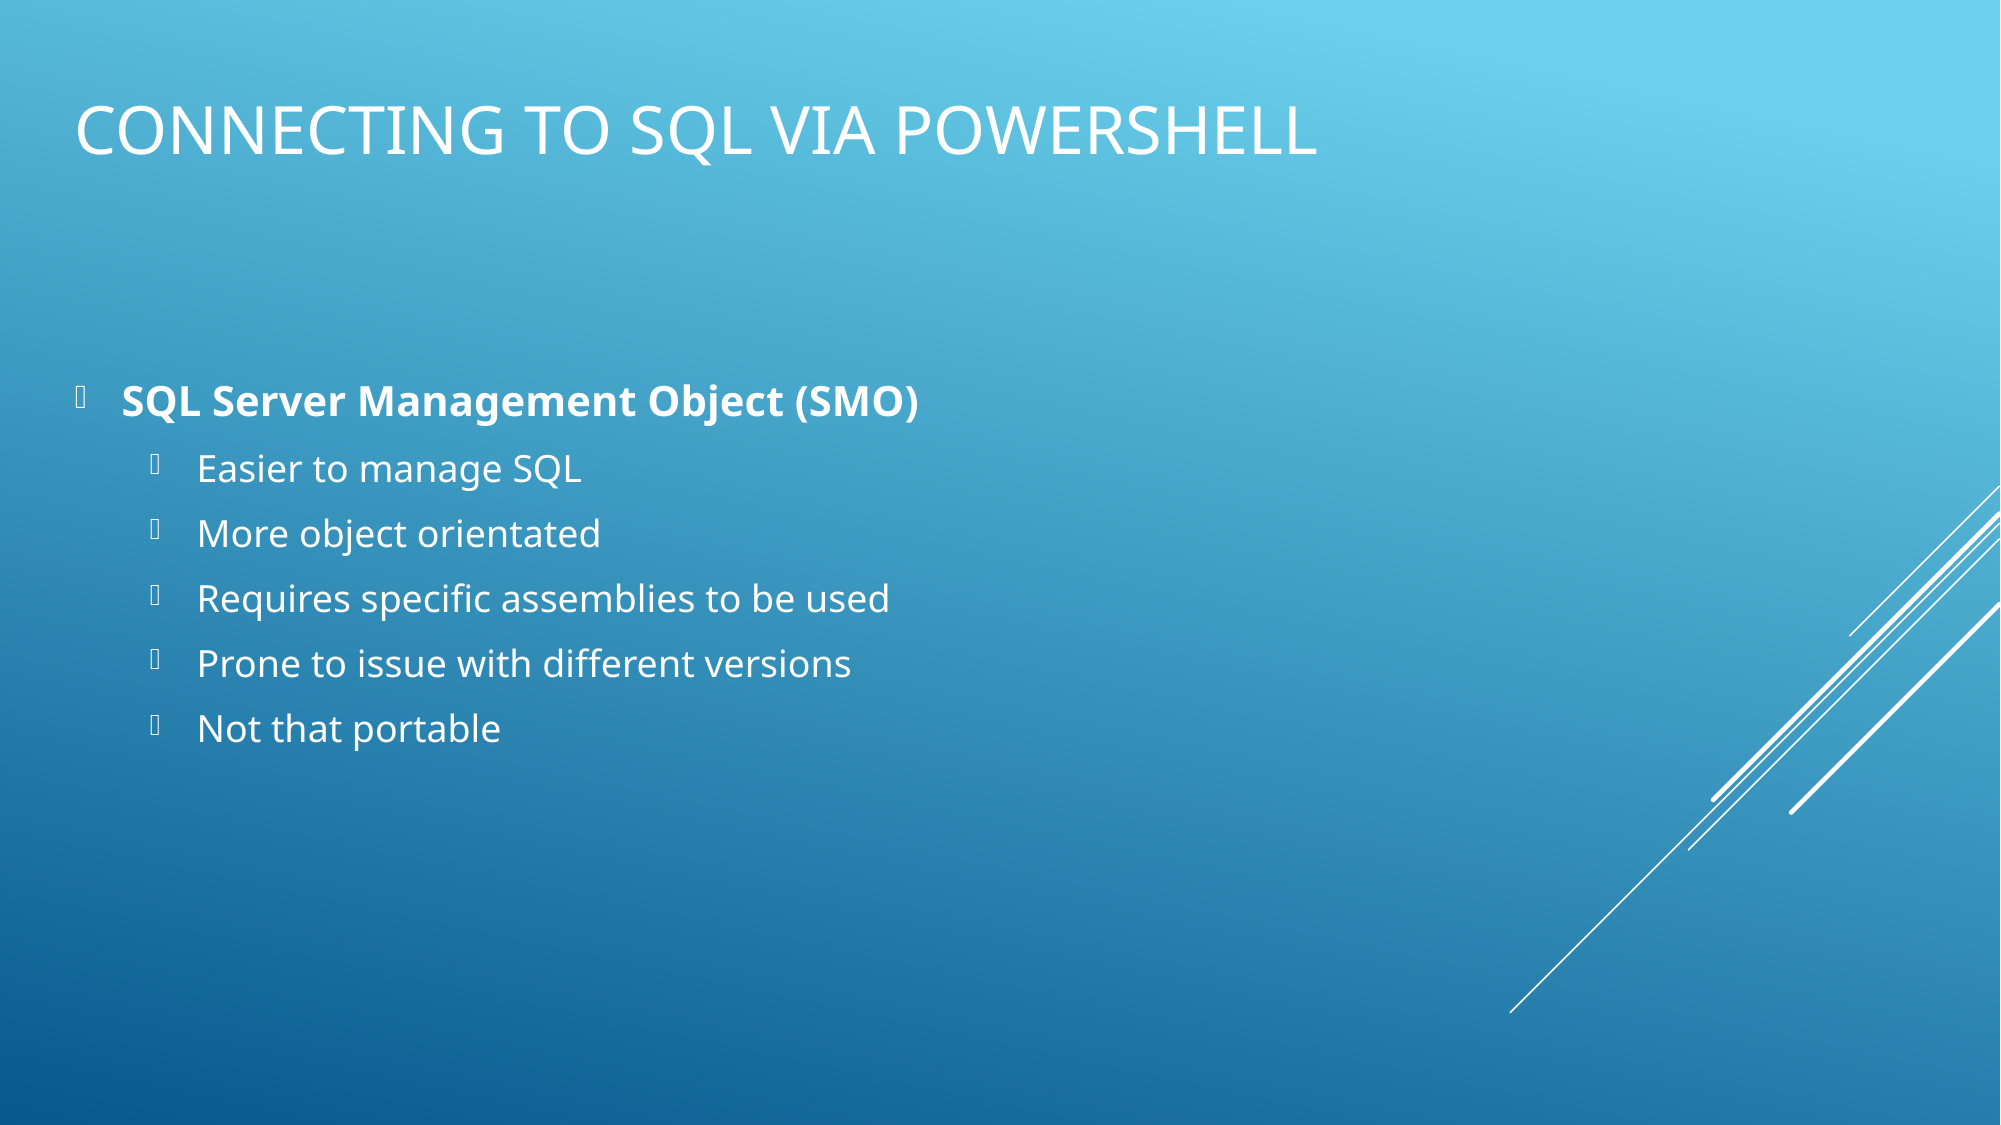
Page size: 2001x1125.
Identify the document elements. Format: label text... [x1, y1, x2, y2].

title Connecting to sql via powershell [59, 43, 1460, 211]
list SQL Server Management Object (SMO) Easier to manage SQL More object orientated Requires specific assemblies to be used Prone to issue with different versions Not that portable [59, 211, 1460, 1002]
